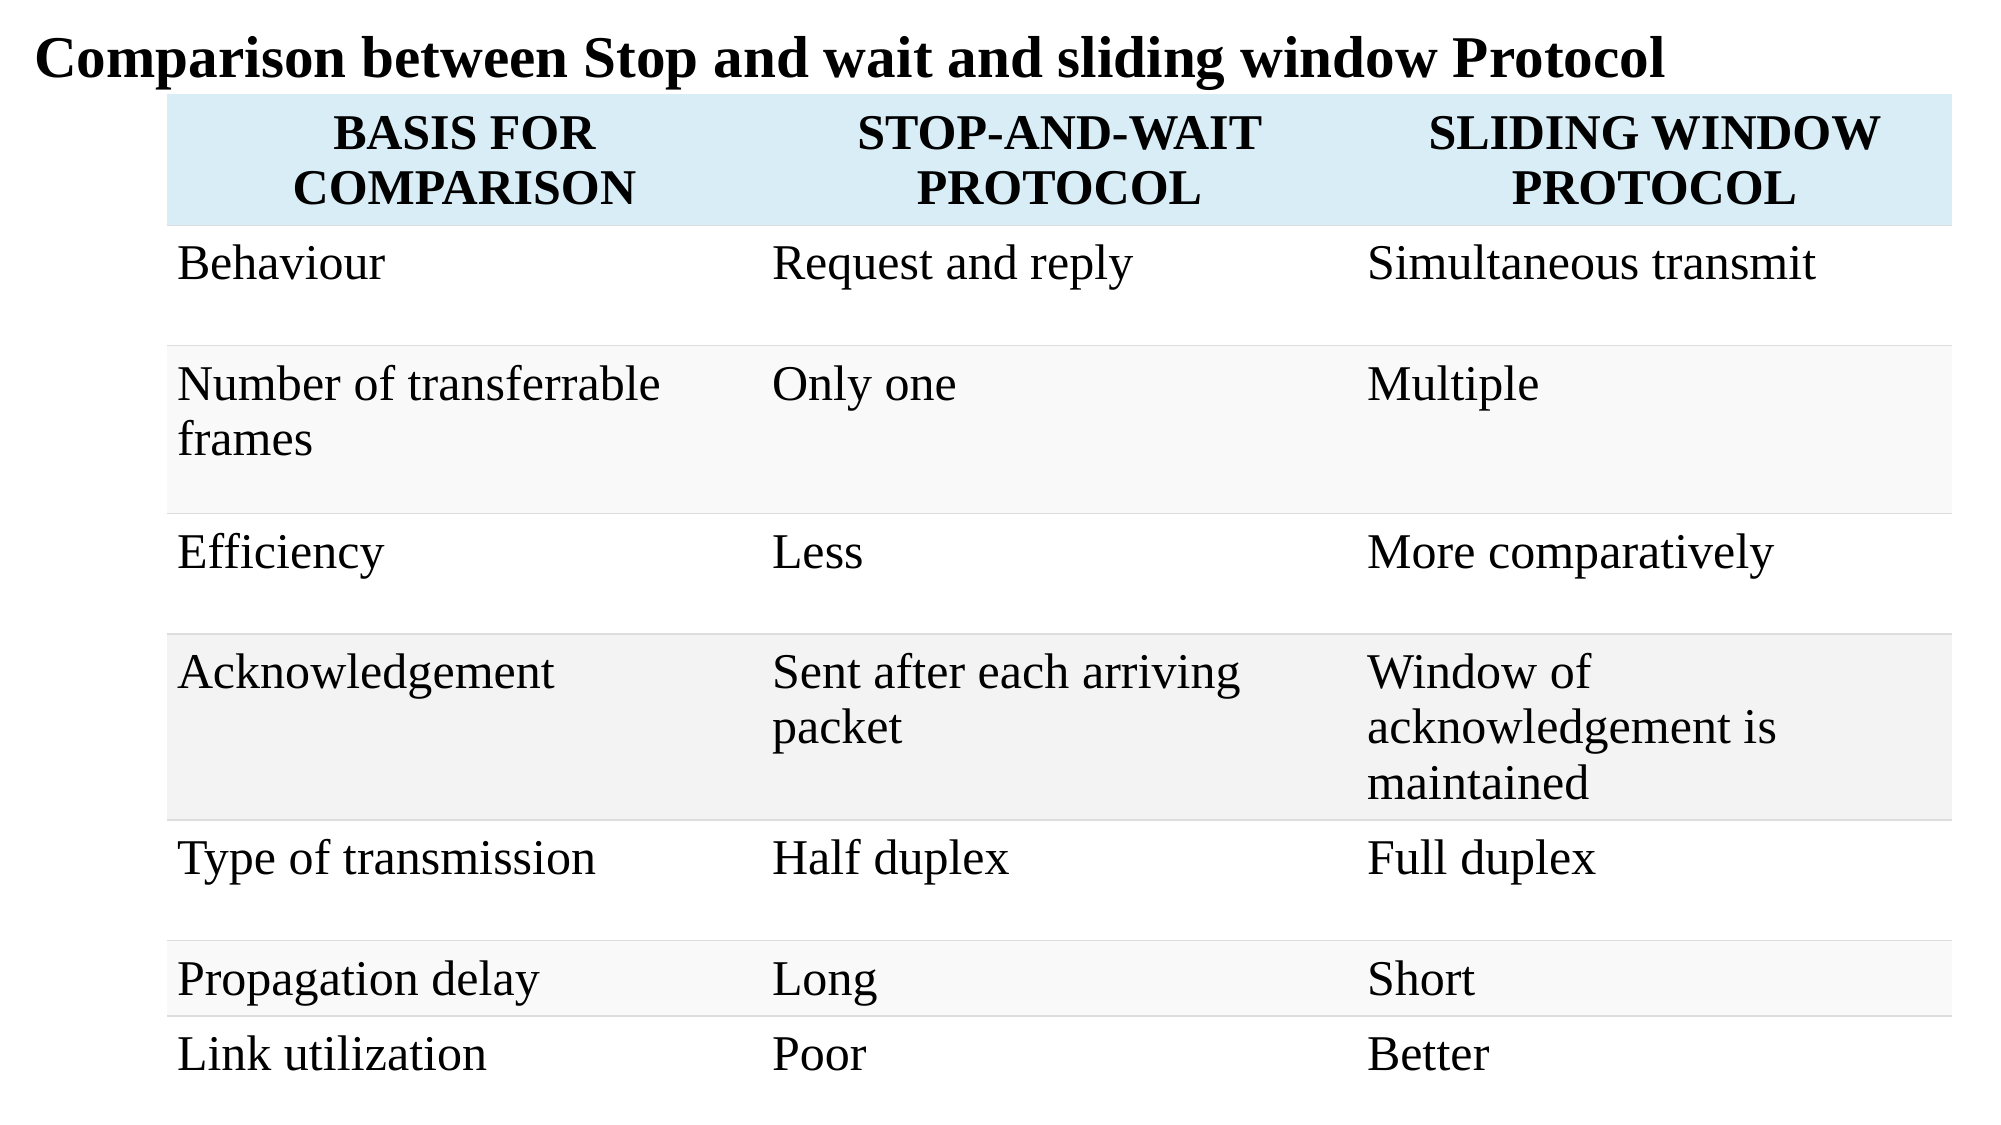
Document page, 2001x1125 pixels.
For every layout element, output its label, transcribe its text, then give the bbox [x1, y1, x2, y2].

table_cell Number of transferrable frames [167, 346, 762, 513]
table_header STOP-AND-WAIT PROTOCOL [762, 94, 1357, 225]
table_cell Propagation delay [167, 941, 762, 1015]
title Comparison between Stop and wait and sliding window Protocol [19, 0, 1974, 117]
table_cell More comparatively [1357, 514, 1952, 633]
table_cell Link utilization [167, 1017, 762, 1092]
table_cell Half duplex [762, 821, 1357, 940]
table_header SLIDING WINDOW PROTOCOL [1357, 94, 1952, 225]
table_cell Window of acknowledgement is maintained [1357, 635, 1952, 819]
table_cell Type of transmission [167, 821, 762, 940]
table_cell Sent after each arriving packet [762, 635, 1357, 819]
table_cell Behaviour [167, 226, 762, 345]
table_cell Full duplex [1357, 821, 1952, 940]
table_cell Better [1357, 1017, 1952, 1092]
table_cell Short [1357, 941, 1952, 1015]
table_cell Request and reply [762, 226, 1357, 345]
table_cell Less [762, 514, 1357, 633]
table_cell Poor [762, 1017, 1357, 1092]
table_cell Efficiency [167, 514, 762, 633]
table_cell Multiple [1357, 346, 1952, 513]
table_cell Only one [762, 346, 1357, 513]
table_cell Simultaneous transmit [1357, 226, 1952, 345]
table_cell Long [762, 941, 1357, 1015]
table_header BASIS FOR COMPARISON [167, 94, 762, 225]
table_cell Acknowledgement [167, 635, 762, 819]
